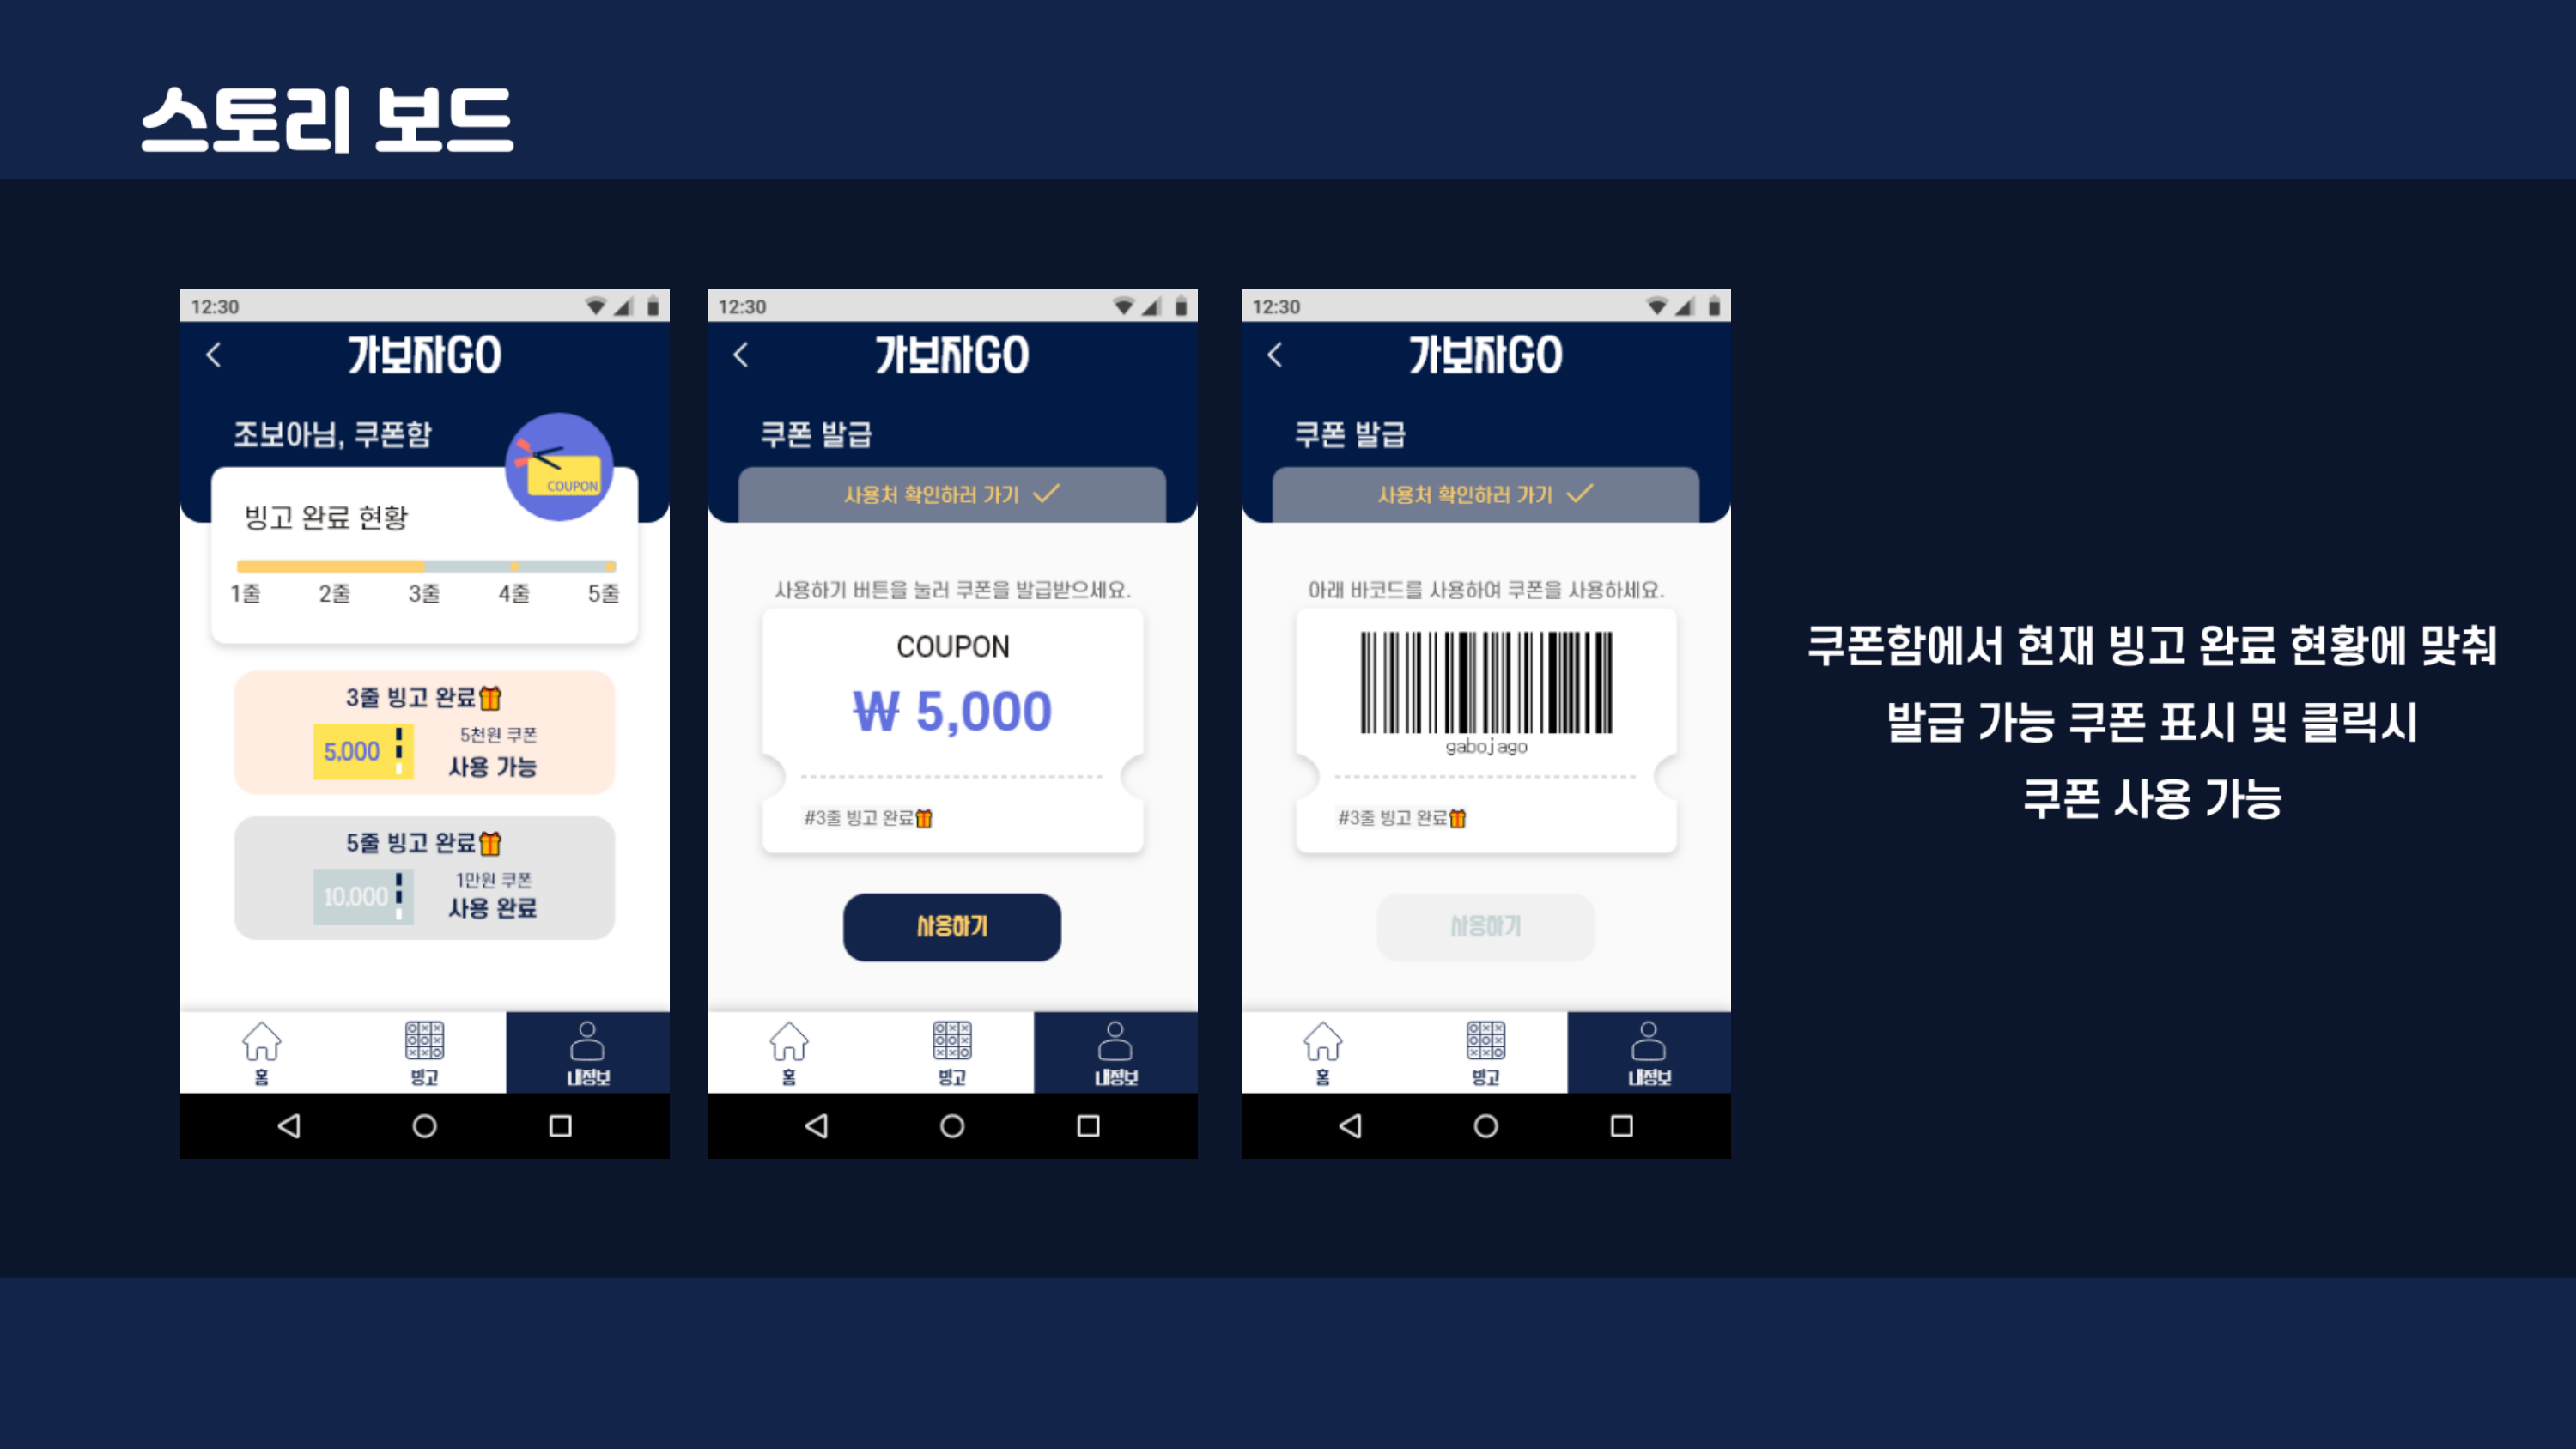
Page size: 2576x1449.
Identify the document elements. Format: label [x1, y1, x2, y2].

text_box [1241, 289, 1731, 1160]
picture [128, 61, 549, 187]
picture [1731, 609, 2517, 840]
text_box [708, 289, 1198, 1160]
text_box [180, 289, 671, 1160]
text_box [0, 179, 2576, 1278]
